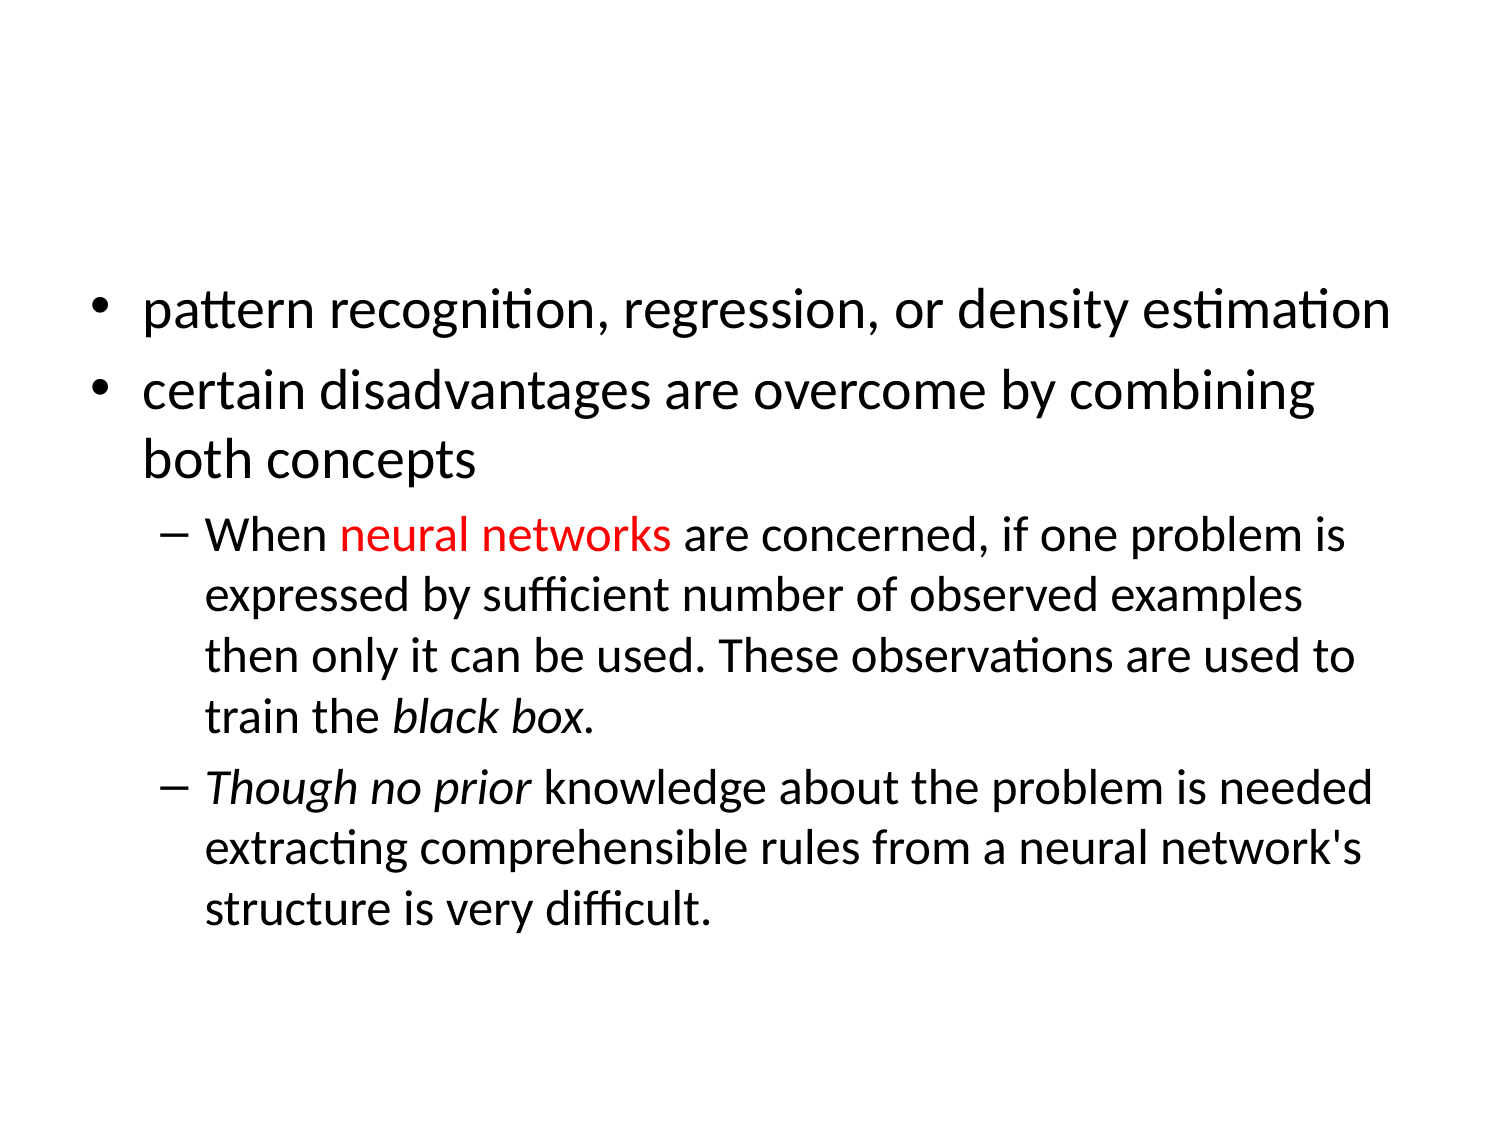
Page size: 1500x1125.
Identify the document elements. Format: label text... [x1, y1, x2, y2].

list pattern recognition, regression, or density estimation certain disadvantages are overcome by combining both concepts When neural networks are concerned, if one problem is expressed by sufficient number of observed examples then only it can be used. These observations are used to train the black box. Though no prior knowledge about the problem is needed extracting comprehensible rules from a neural network's structure is very difficult. [75, 262, 1425, 1005]
